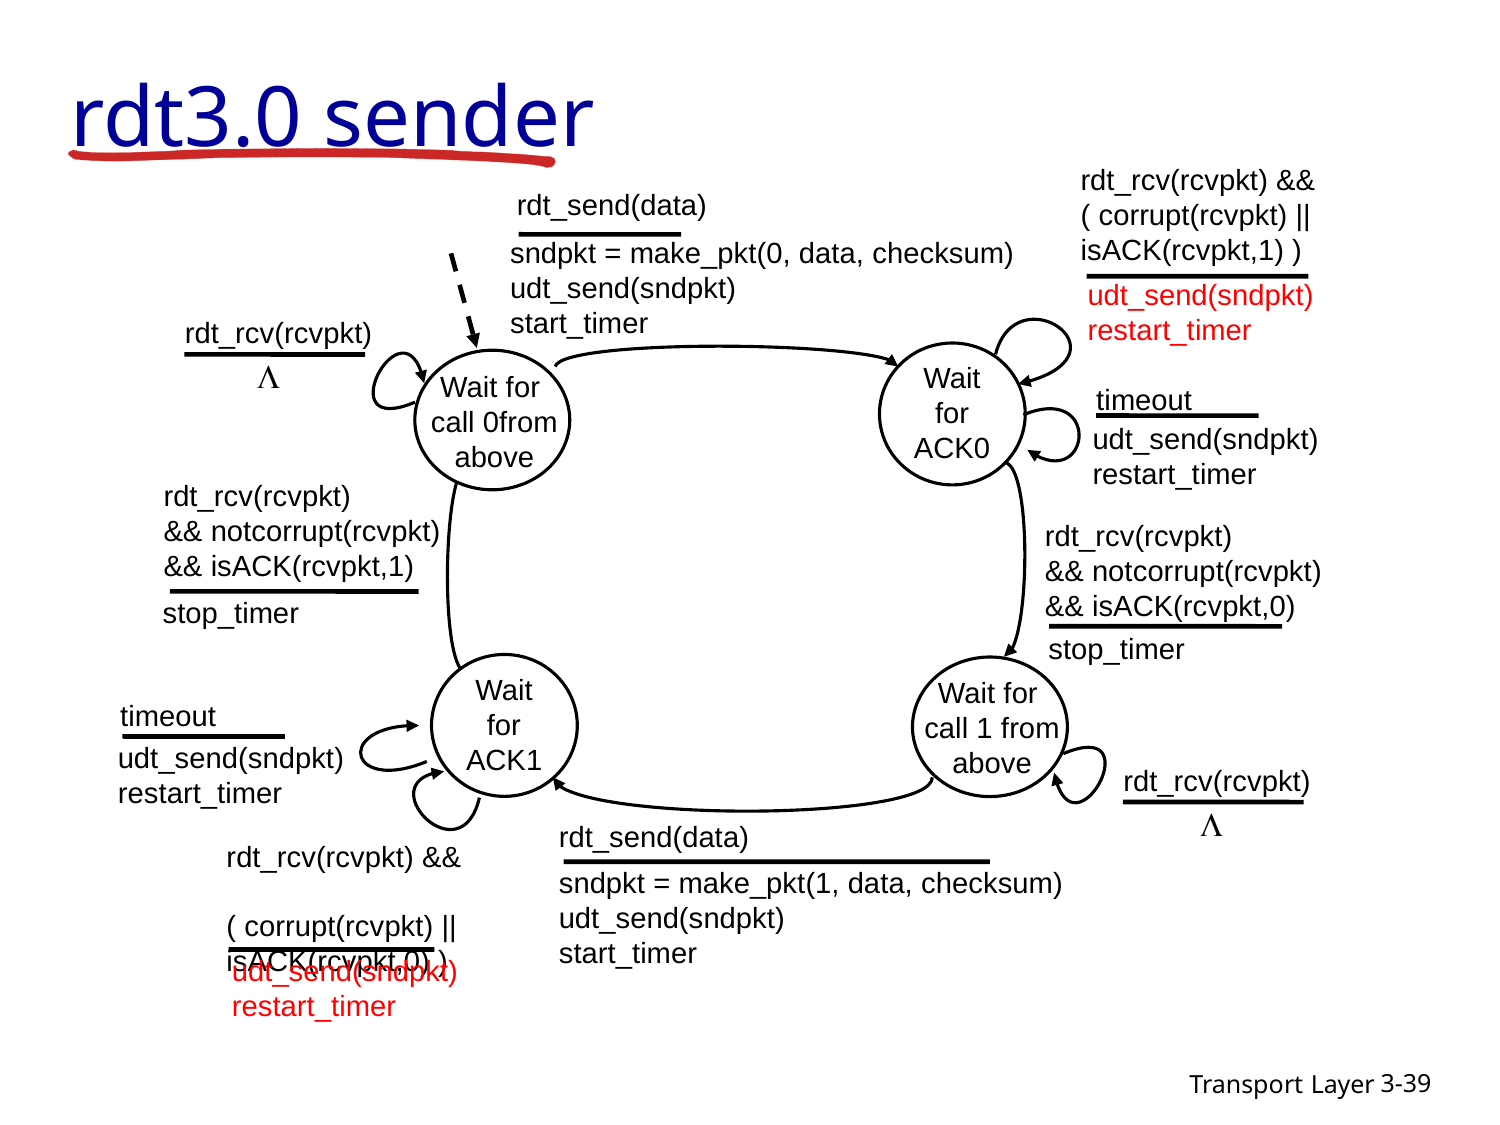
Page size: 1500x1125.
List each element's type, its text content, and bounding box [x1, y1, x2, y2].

text_box udt_send(sndpkt) restart_timer [217, 945, 474, 1030]
text_box timeout [1081, 373, 1265, 421]
text_box stop_timer [1033, 623, 1282, 653]
text_box [1030, 408, 1077, 462]
text_box [373, 357, 391, 409]
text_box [431, 654, 578, 797]
text_box rdt_rcv(rcvpkt) [1108, 755, 1343, 849]
text_box timeout [105, 690, 289, 737]
text_box stop_timer [147, 587, 397, 653]
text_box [879, 342, 1026, 486]
text_box udt_send(sndpkt) restart_timer [1072, 269, 1329, 354]
text_box rdt_rcv(rcvpkt) && ( corrupt(rcvpkt) || isACK(rcvpkt,1) ) [1065, 154, 1346, 249]
text_box sndpkt = make_pkt(1, data, checksum) udt_send(sndpkt) start_timer [544, 857, 1110, 948]
text_box rdt_rcv(rcvpkt) && notcorrupt(rcvpkt) && isACK(rcvpkt,0) [1030, 509, 1383, 604]
slide_number 3-39 [1365, 1060, 1477, 1106]
text_box [582, 777, 890, 810]
text_box [413, 775, 478, 830]
text_box [1003, 493, 1025, 655]
text_box [380, 719, 426, 769]
text_box [1000, 319, 1071, 387]
text_box rdt_send(data) [544, 810, 827, 858]
text_box [467, 328, 480, 348]
text_box rdt_rcv(rcvpkt) && notcorrupt(rcvpkt) && isACK(rcvpkt,1) [148, 470, 463, 564]
text_box rdt_send(data) [502, 178, 785, 226]
text_box rdt_rcv(rcvpkt) [170, 307, 405, 402]
title rdt3.0 sender [55, 39, 640, 187]
text_box [596, 346, 874, 367]
text_box udt_send(sndpkt) restart_timer [103, 731, 403, 803]
text_box sndpkt = make_pkt(0, data, checksum) udt_send(sndpkt) start_timer [495, 227, 1129, 320]
footer Transport Layer [914, 1057, 1390, 1105]
text_box udt_send(sndpkt) restart_timer [1077, 412, 1425, 484]
text_box [447, 498, 467, 652]
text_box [396, 349, 593, 491]
text_box rdt_rcv(rcvpkt) && ( corrupt(rcvpkt) || isACK(rcvpkt,0) ) [211, 830, 478, 925]
picture [65, 143, 561, 173]
text_box [1094, 747, 1106, 792]
text_box L [242, 348, 296, 403]
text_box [894, 656, 1090, 797]
